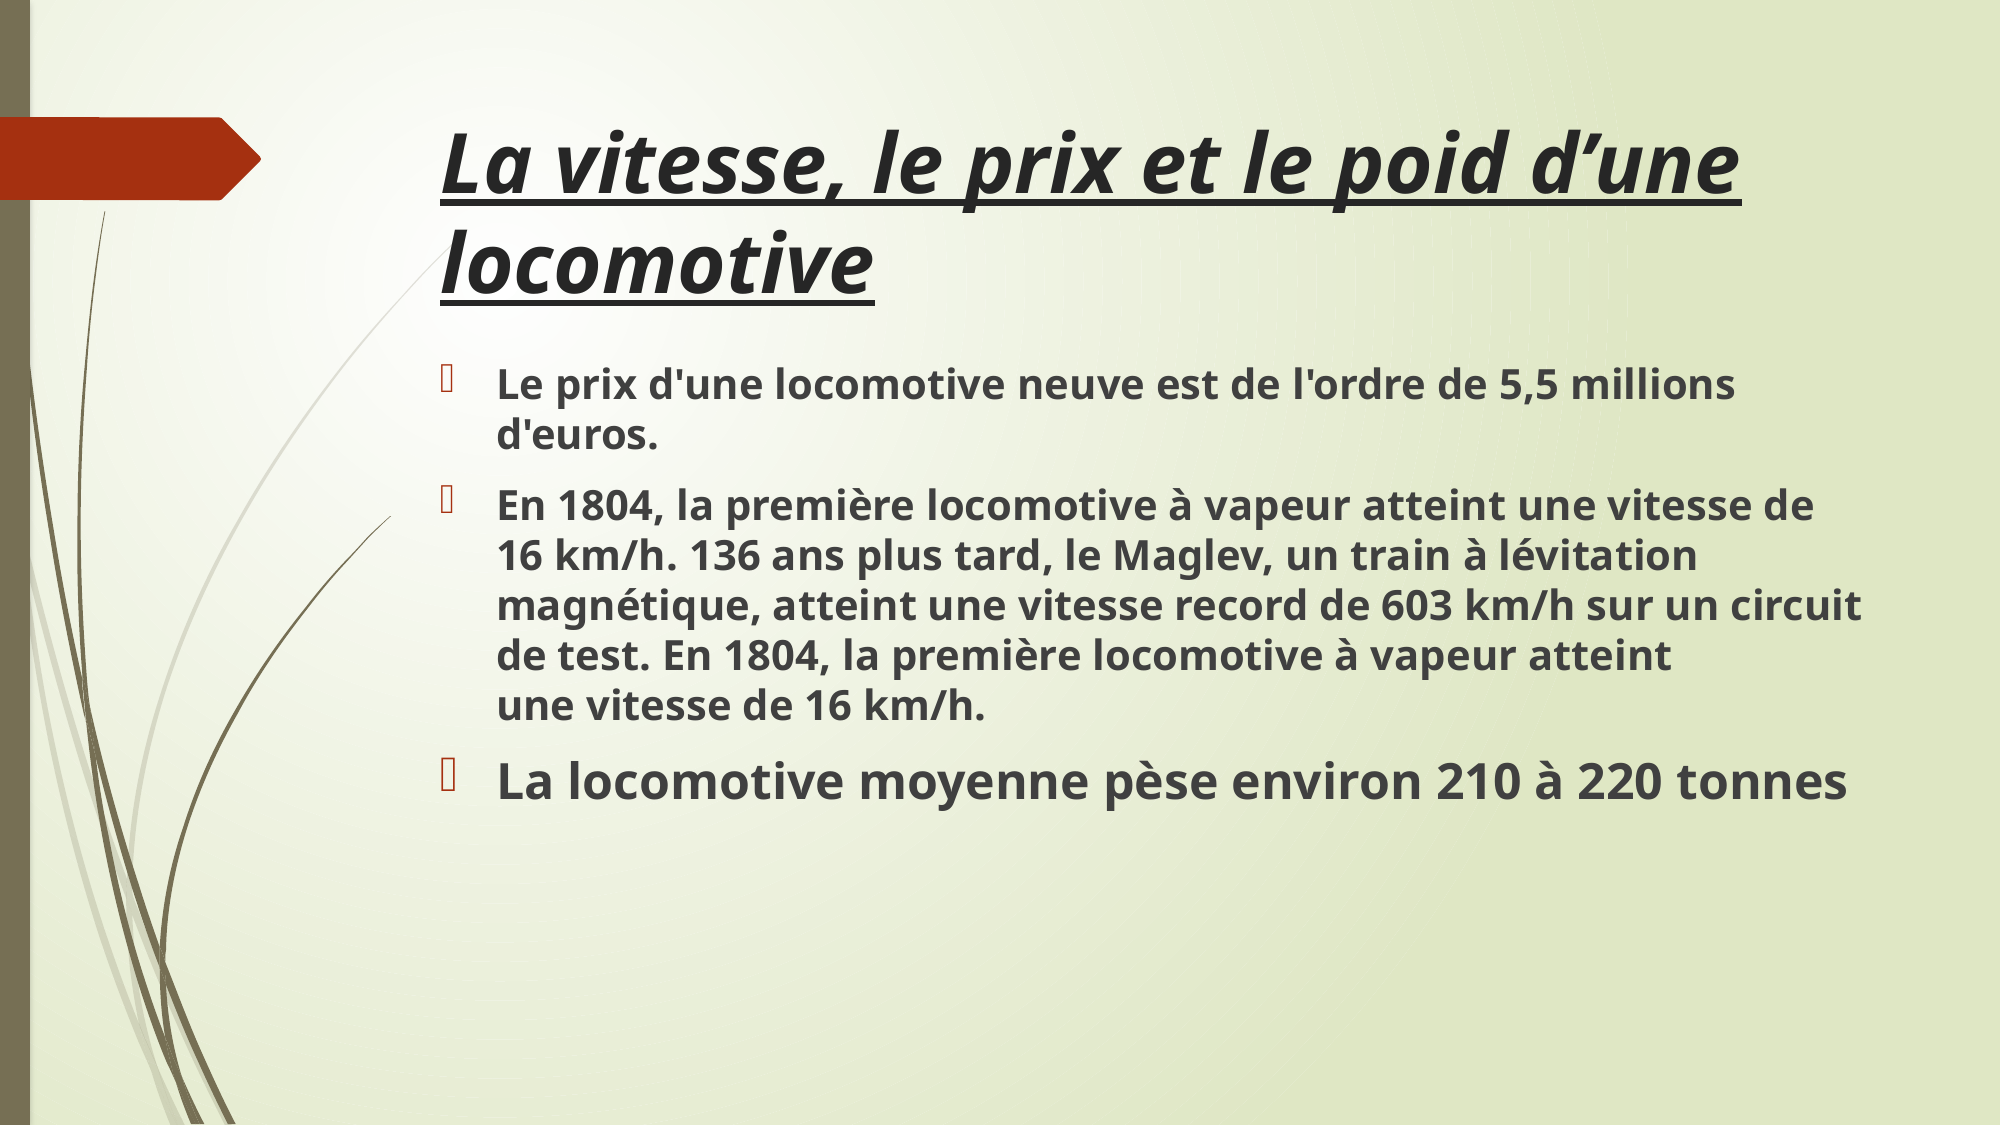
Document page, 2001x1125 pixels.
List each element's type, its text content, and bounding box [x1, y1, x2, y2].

list Le prix d'une locomotive neuve est de l'ordre de 5,5 millions d'euros. En 1804, la première locomotive à vapeur atteint une vitesse de 16 km/h. 136 ans plus tard, le Maglev, un train à lévitation magnétique, atteint une vitesse record de 603 km/h sur un circuit de test. En 1804, la première locomotive à vapeur atteint une vitesse de 16 km/h. La locomotive moyenne pèse environ 210 à 220 tonnes [424, 350, 1888, 970]
title La vitesse, le prix et le poid d’une locomotive [425, 102, 1888, 313]
